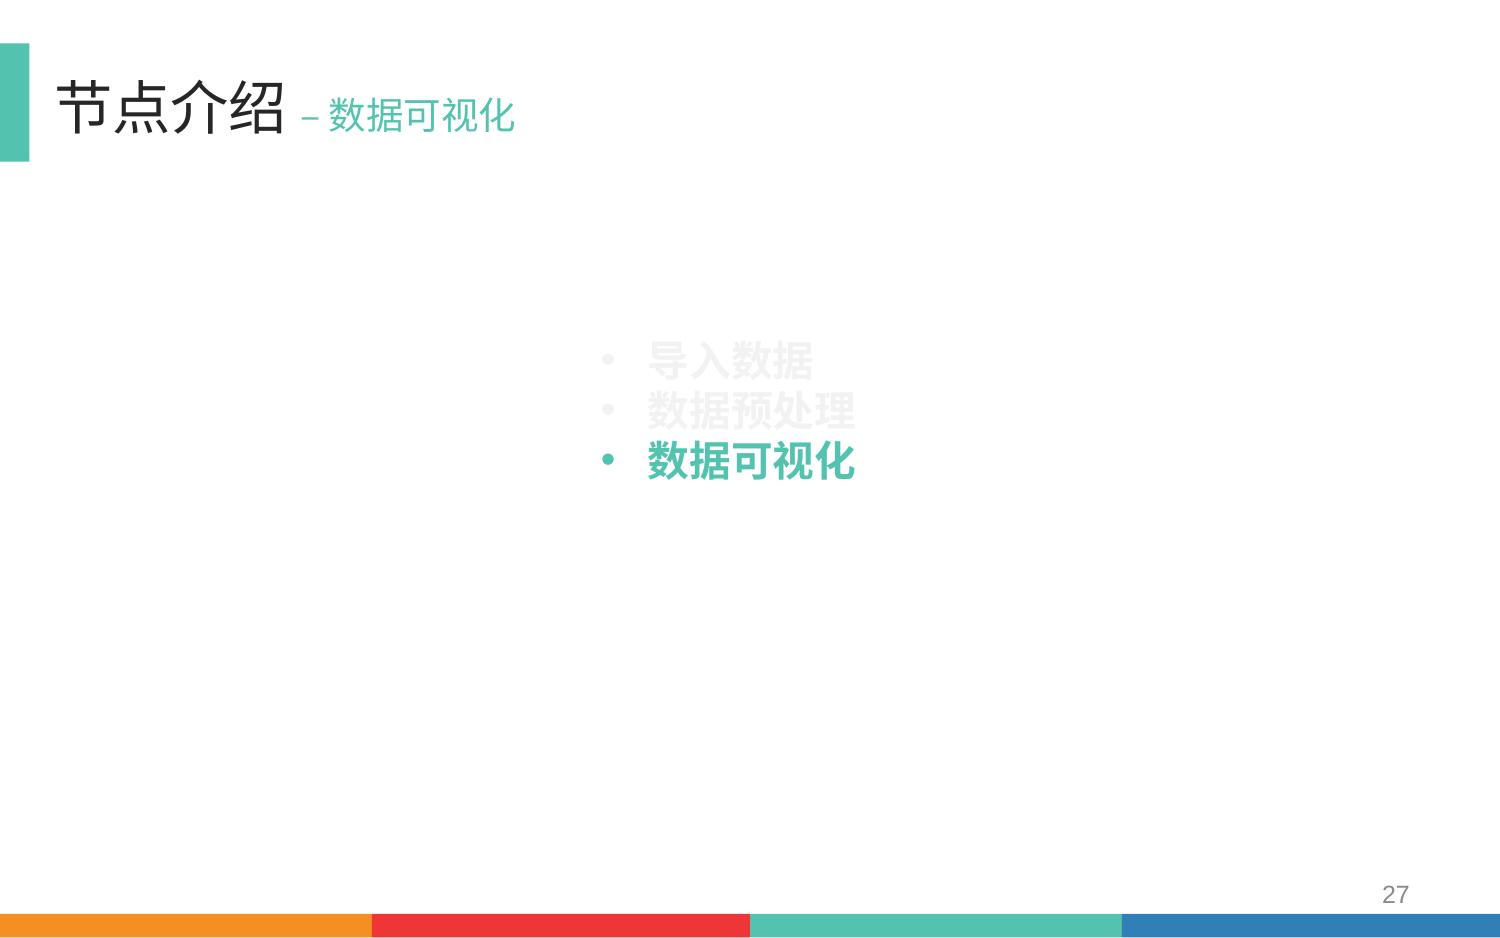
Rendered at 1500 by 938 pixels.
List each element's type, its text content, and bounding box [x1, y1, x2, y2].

text_box [371, 913, 750, 938]
text_box 节点介绍 – 数据可视化 [39, 64, 532, 149]
text_box [0, 43, 30, 162]
text_box [750, 913, 1121, 938]
text_box 导入数据 数据预处理 数据可视化 [586, 327, 935, 492]
text_box [1121, 913, 1500, 938]
slide_number 27 [1074, 868, 1426, 913]
text_box [0, 913, 371, 938]
